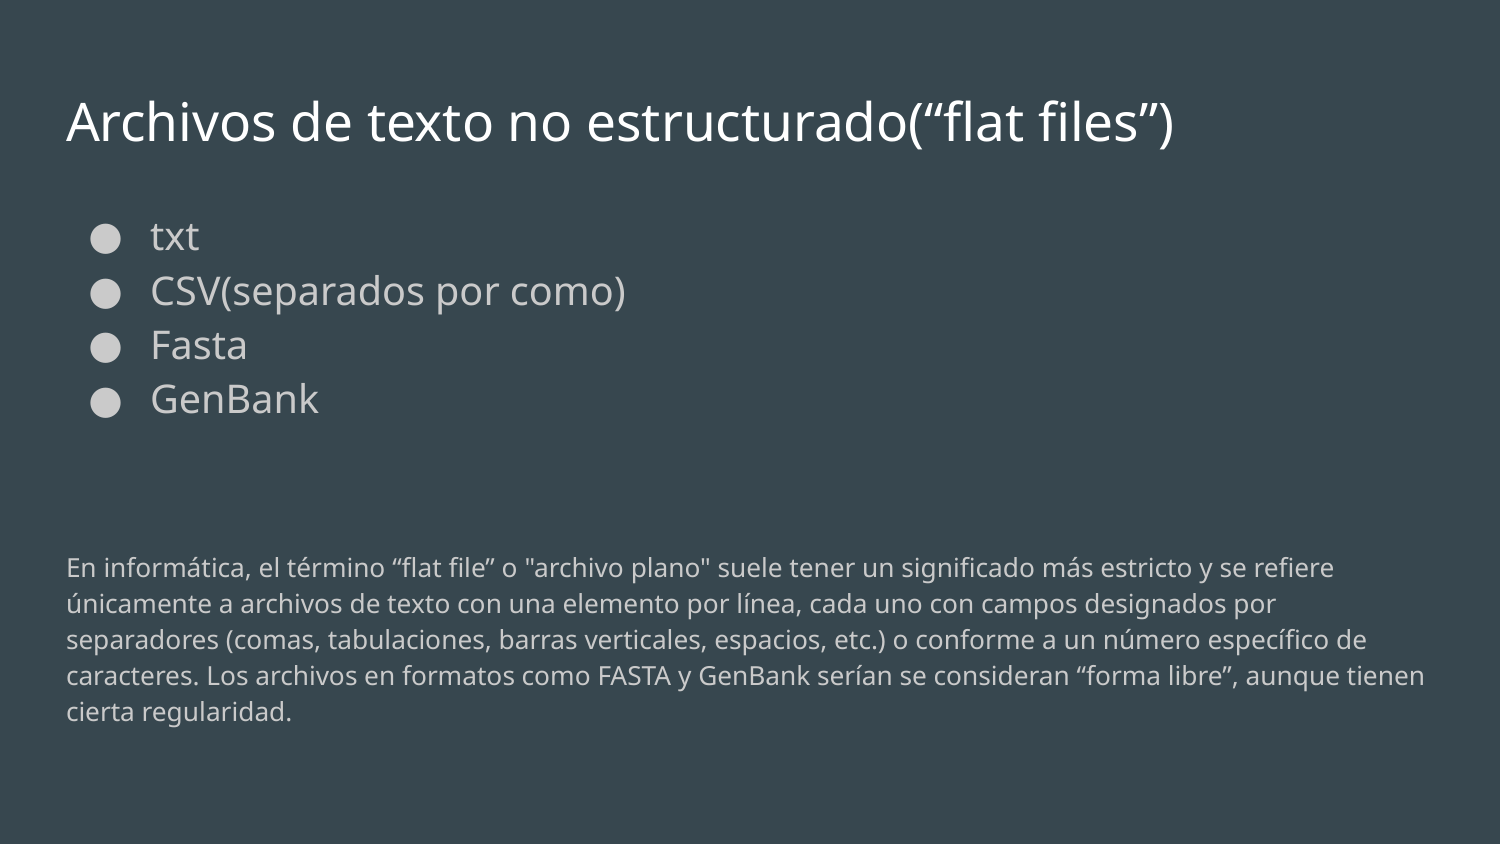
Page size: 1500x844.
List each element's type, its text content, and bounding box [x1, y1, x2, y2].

title Archivos de texto no estructurado(“flat files”) [51, 72, 1449, 167]
list txt CSV(separados por como) Fasta GenBank En informática, el término “flat file” o "archivo plano" suele tener un significado más estricto y se refiere únicamente a archivos de texto con una elemento por línea, cada uno con campos designados por separadores (comas, tabulaciones, barras verticales, espacios, etc.) o conforme a un número específico de caracteres. Los archivos en formatos como FASTA y GenBank serían se consideran “forma libre”, aunque tienen cierta regularidad. [51, 189, 1449, 750]
